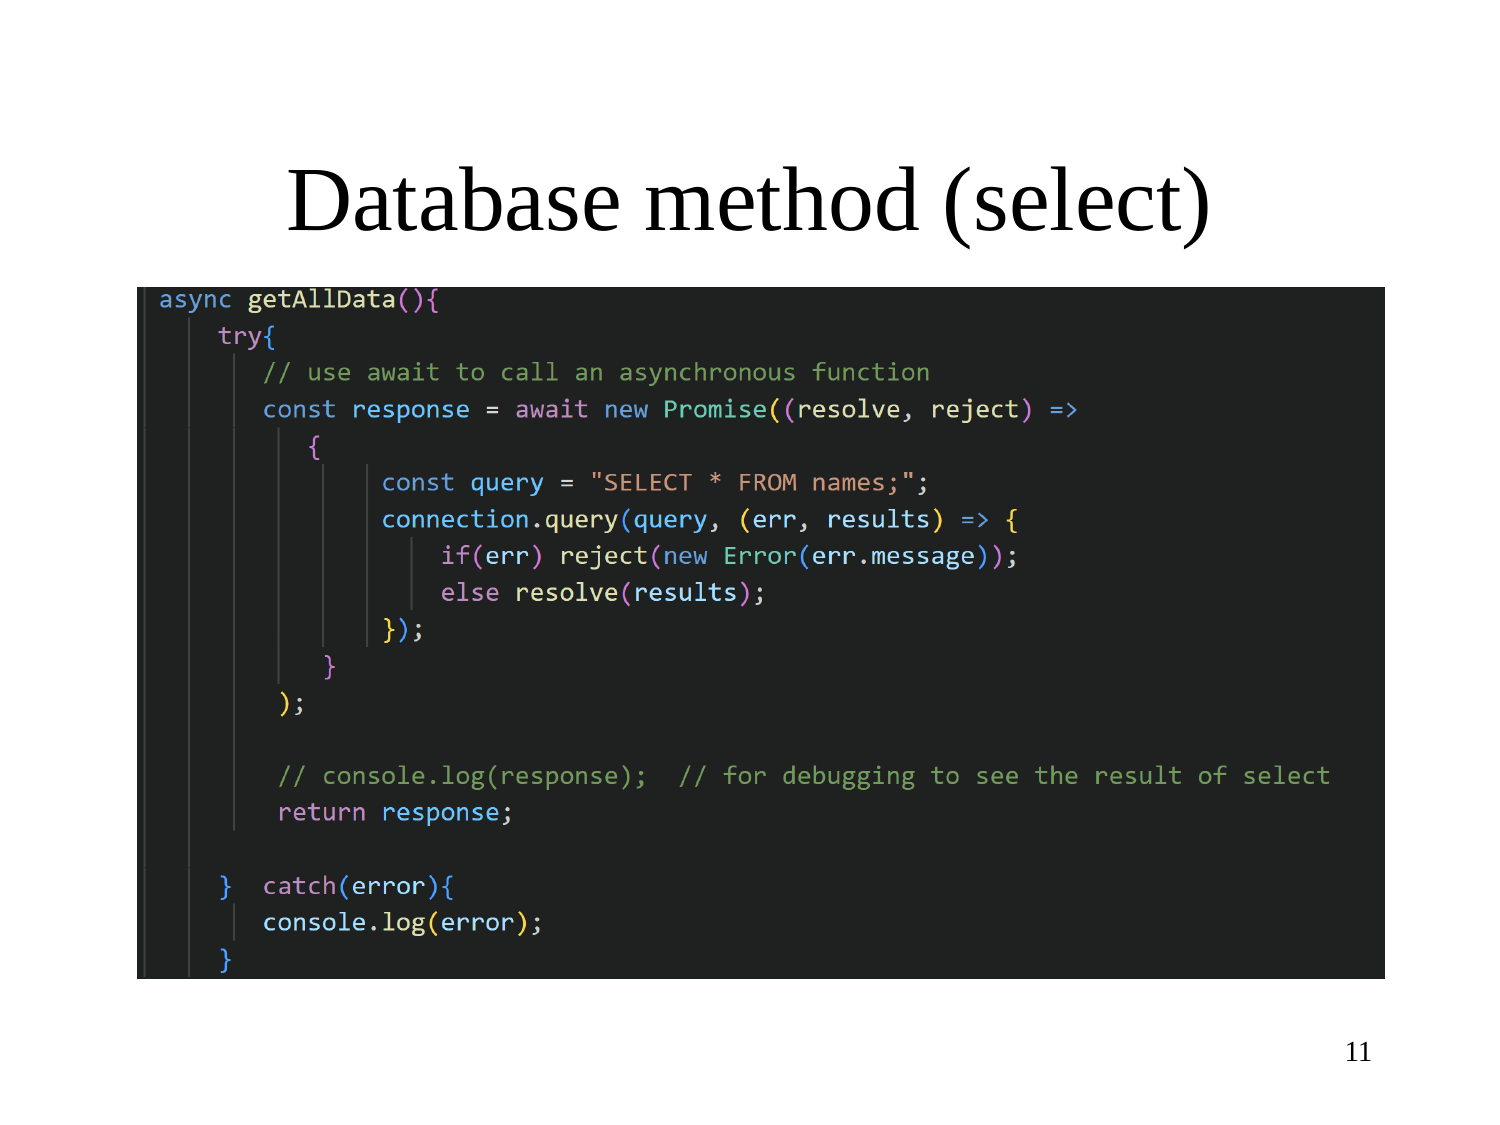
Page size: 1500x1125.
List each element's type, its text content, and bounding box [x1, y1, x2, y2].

picture [137, 287, 1385, 979]
title Database method (select) [112, 99, 1388, 288]
text_box [112, 324, 1388, 1000]
slide_number 11 [1074, 1024, 1388, 1101]
